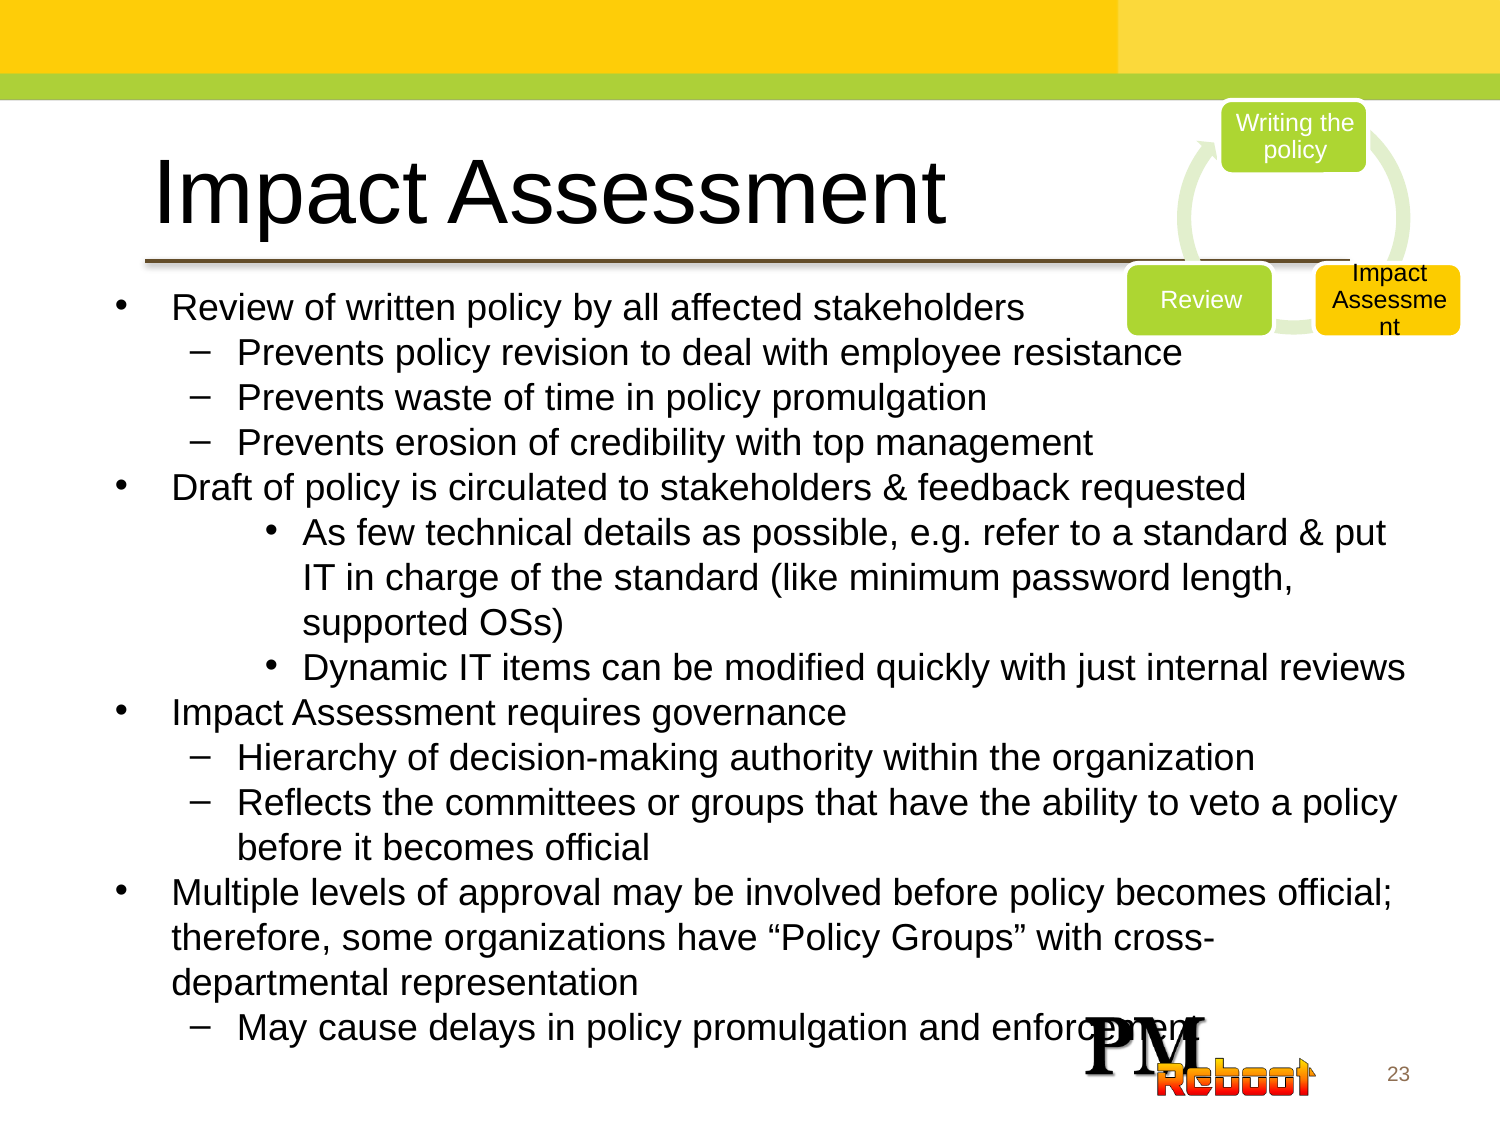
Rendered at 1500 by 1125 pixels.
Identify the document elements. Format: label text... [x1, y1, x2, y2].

slide_number 23 [1074, 1050, 1425, 1103]
picture [0, 0, 1500, 1125]
list Review of written policy by all affected stakeholders Prevents policy revision to deal with employee resistance Prevents waste of time in policy promulgation Prevents erosion of credibility with top management Draft of policy is circulated to stakeholders & feedback requested As few technical details as possible, e.g. refer to a standard & put IT in charge of the standard (like minimum password length, supported OSs) Dynamic IT items can be modified quickly with just internal reviews Impact Assessment requires governance Hierarchy of decision-making authority within the organization Reflects the committees or groups that have the ability to veto a policy before it becomes official Multiple levels of approval may be involved before policy becomes official; therefore, some organizations have “Policy Groups” with cross-departmental representation May cause delays in policy promulgation and enforcement [99, 275, 1425, 1050]
title Impact Assessment [137, 123, 1075, 250]
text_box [1124, 87, 1463, 351]
